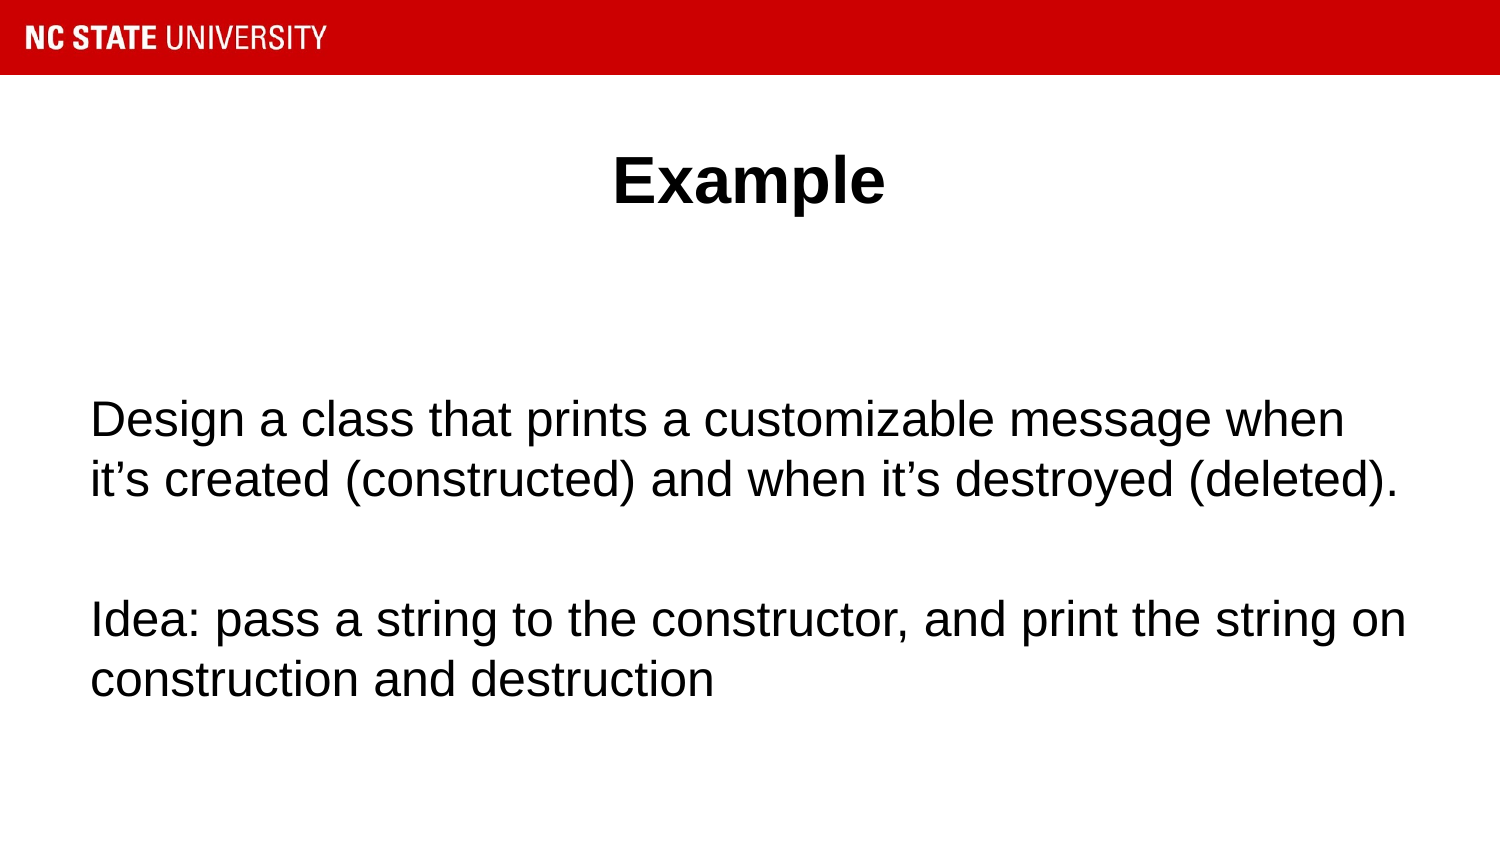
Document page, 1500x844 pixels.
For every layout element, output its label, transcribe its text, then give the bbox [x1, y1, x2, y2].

title Example [75, 110, 1425, 243]
list Design a class that prints a customizable message when it’s created (constructed) and when it’s destroyed (deleted). Idea: pass a string to the constructor, and print the string on construction and destruction [75, 371, 1425, 754]
picture [0, 0, 1500, 75]
